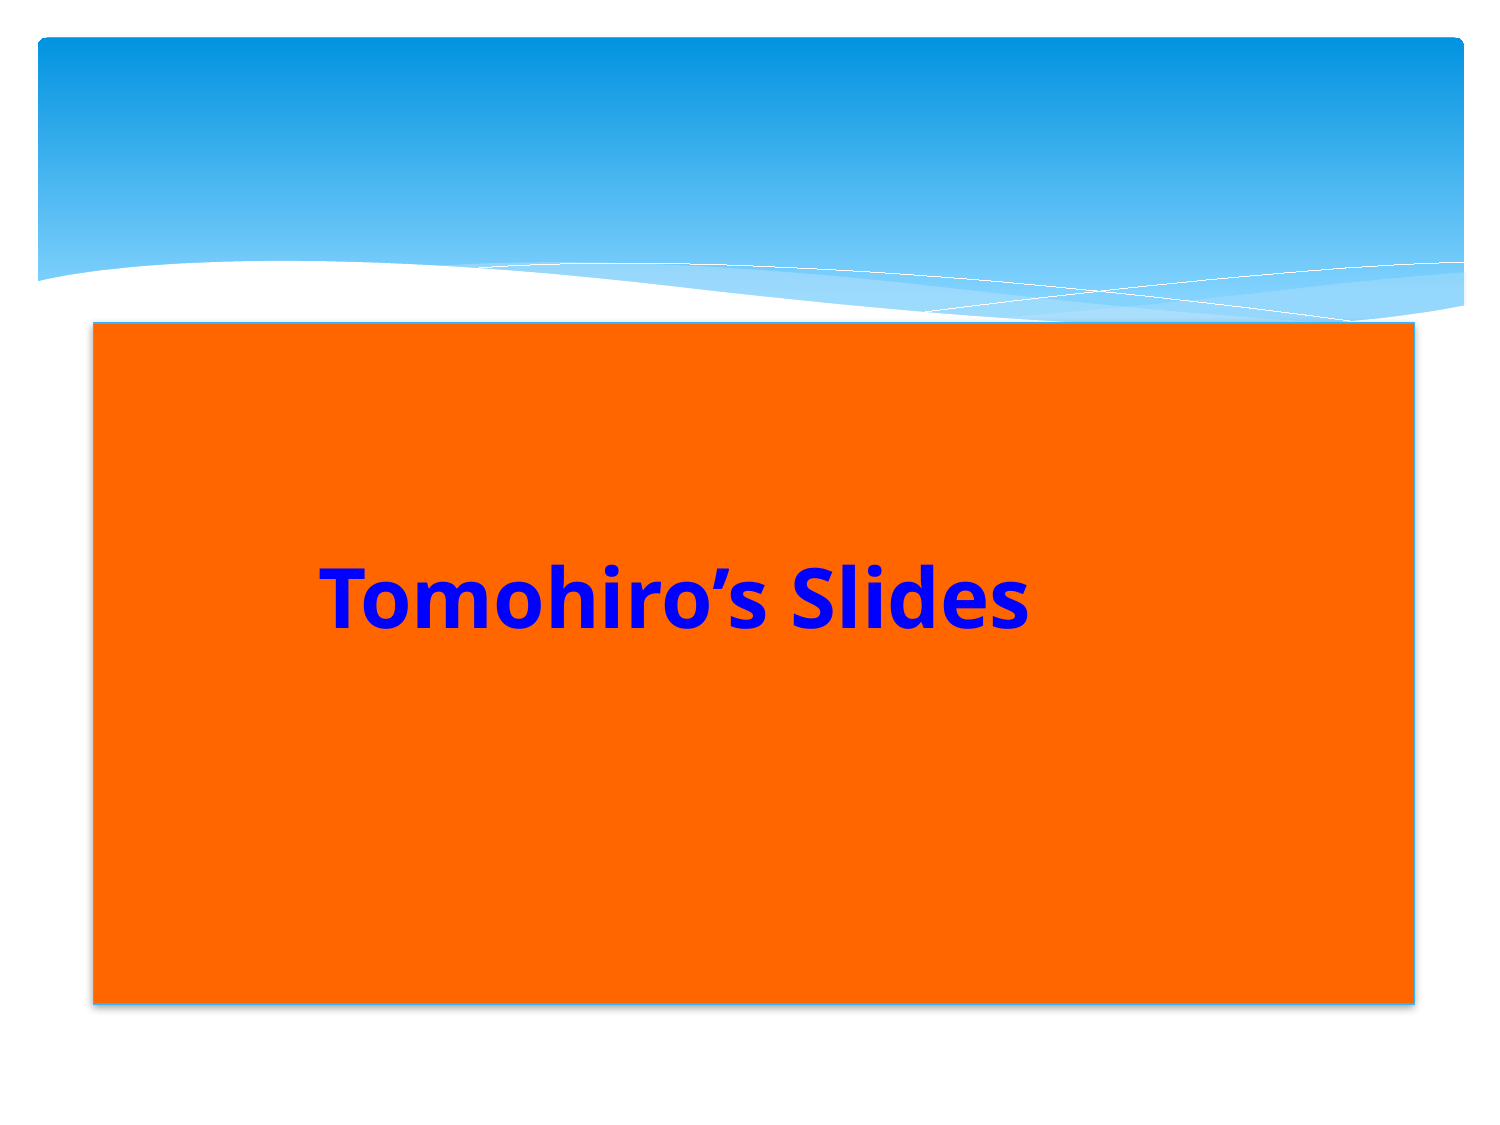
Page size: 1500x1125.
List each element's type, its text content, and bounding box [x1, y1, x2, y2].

text_box [93, 322, 1415, 1005]
title Tomohiro’s Slides [0, 492, 1350, 699]
